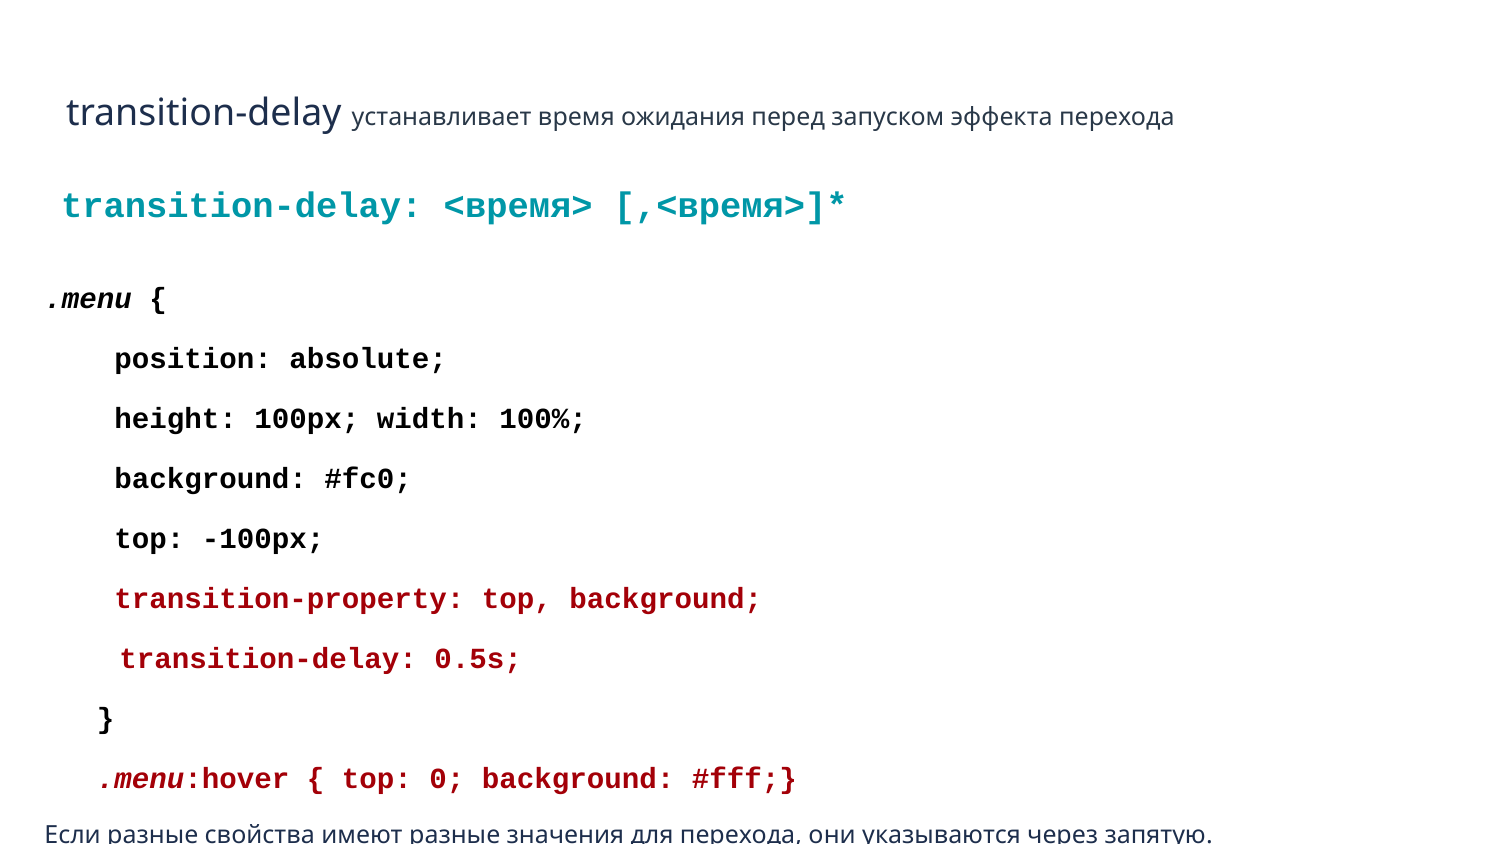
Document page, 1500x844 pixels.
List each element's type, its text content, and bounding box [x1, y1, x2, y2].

title transition-delay устанавливает время ожидания перед запуском эффекта перехода [51, 72, 1449, 167]
list transition-delay: <время> [,<время>]* .menu { position: absolute; height: 100px; width: 100%; background: #fc0; top: -100px; transition-property: top, background; transition-delay: 0.5s; } .menu:hover { top: 0; background: #fff;} Если разные свойства имеют разные значения для перехода, они указываются через запятую. [29, 166, 1427, 844]
